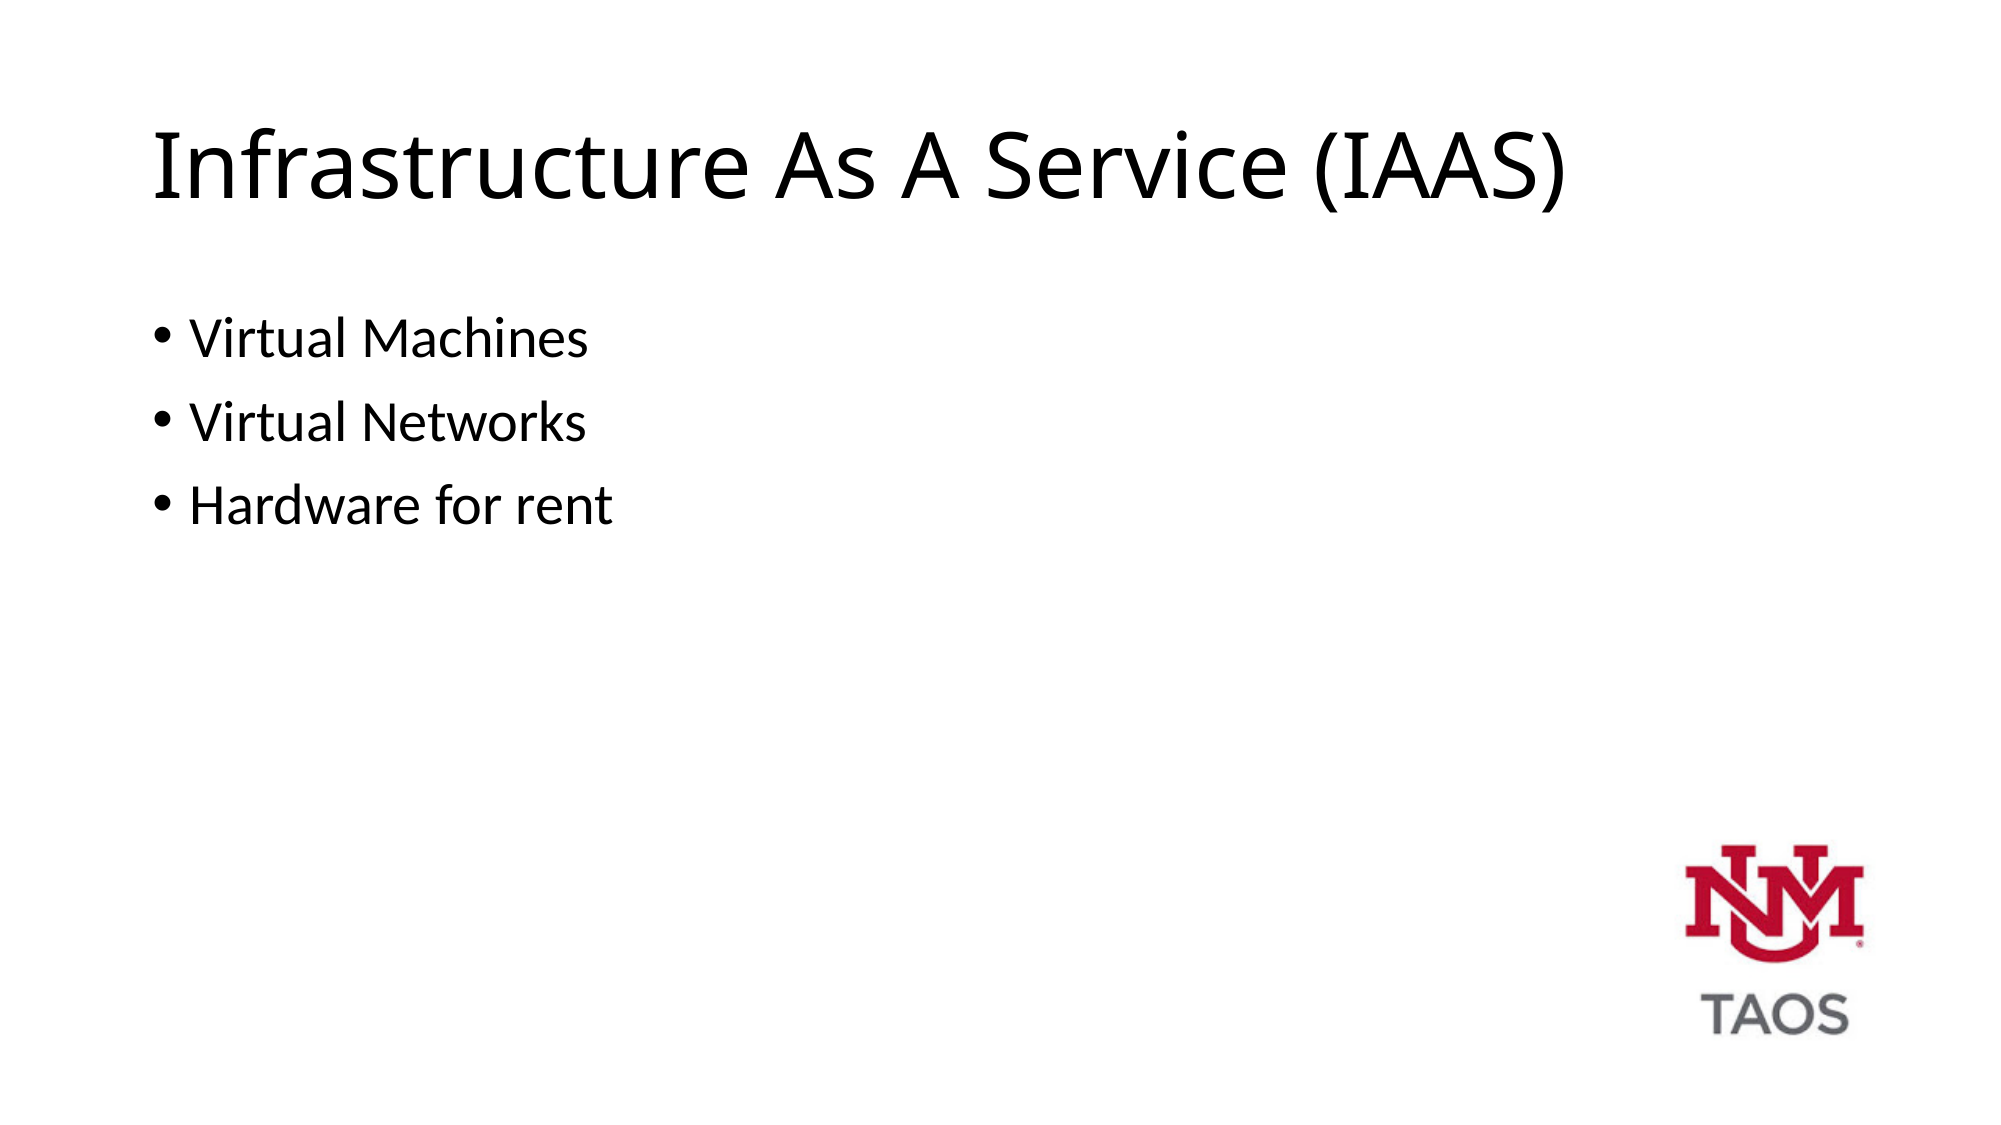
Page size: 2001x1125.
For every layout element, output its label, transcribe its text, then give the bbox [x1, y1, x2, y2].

title Infrastructure As A Service (IAAS) [137, 59, 1863, 278]
list Virtual Machines Virtual Networks Hardware for rent [137, 299, 1863, 1014]
picture [1650, 815, 1900, 1065]
